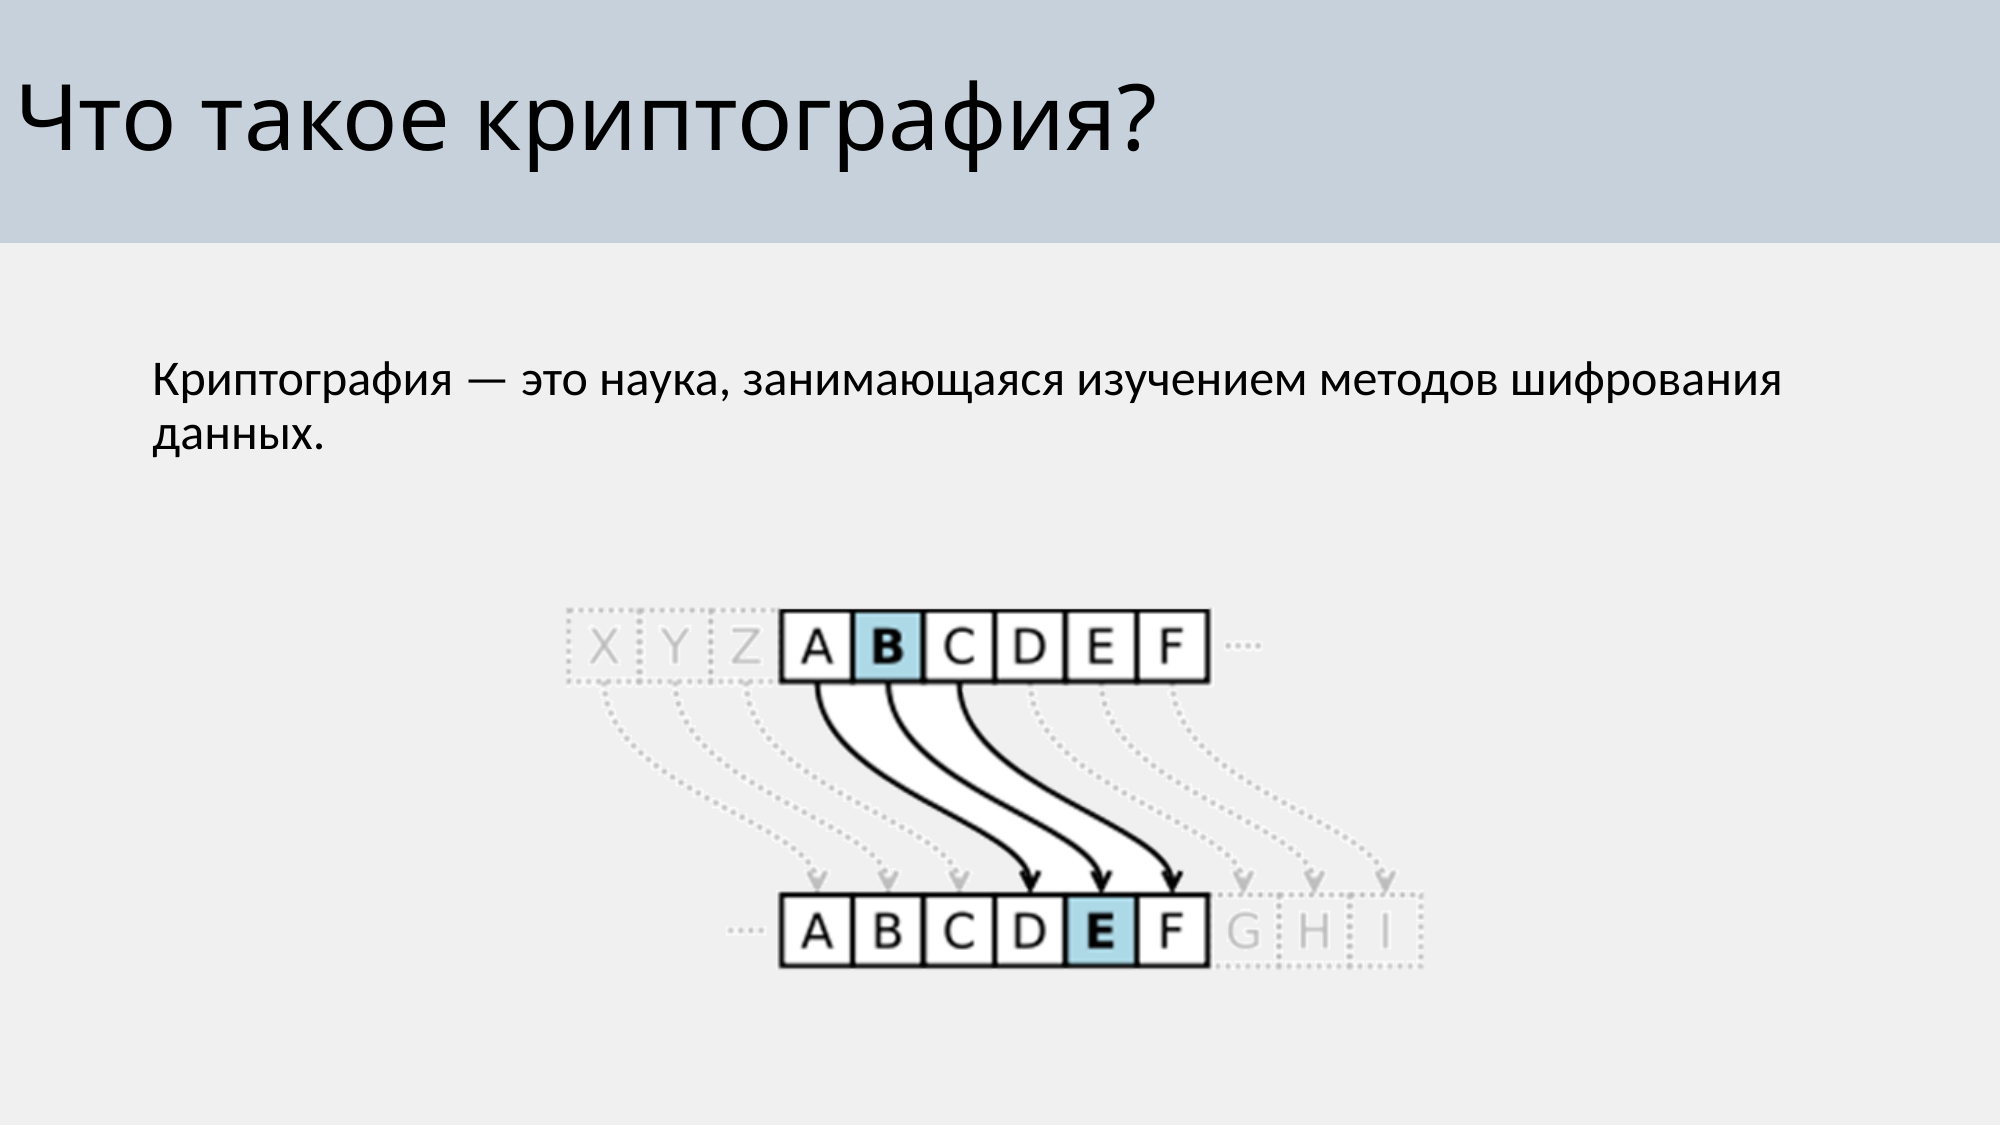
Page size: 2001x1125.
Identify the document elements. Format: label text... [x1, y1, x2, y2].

picture [0, 0, 2000, 243]
list Криптография — это наука, занимающаяся изучением методов шифрования данных. [137, 263, 1863, 498]
picture [535, 578, 1465, 1008]
